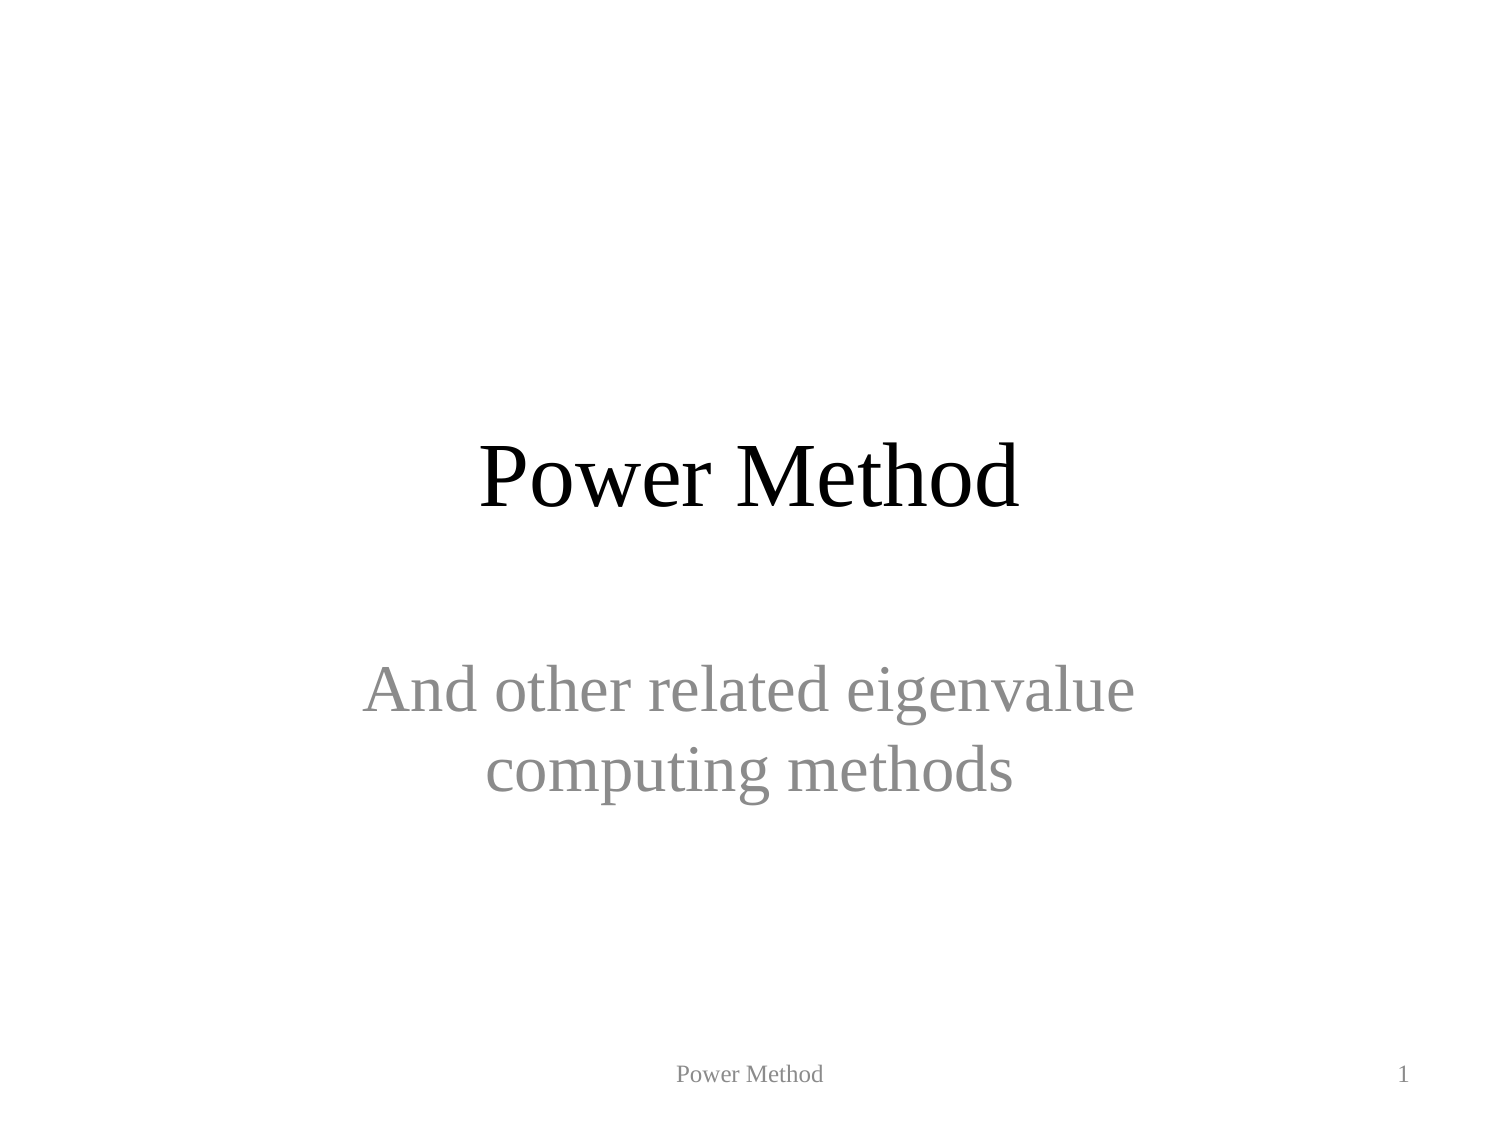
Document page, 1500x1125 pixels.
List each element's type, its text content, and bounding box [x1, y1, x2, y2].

footer Power Method [512, 1042, 988, 1103]
title Power Method [112, 349, 1388, 591]
subtitle And other related eigenvalue computing methods [225, 637, 1275, 925]
slide_number 1 [1074, 1042, 1425, 1103]
